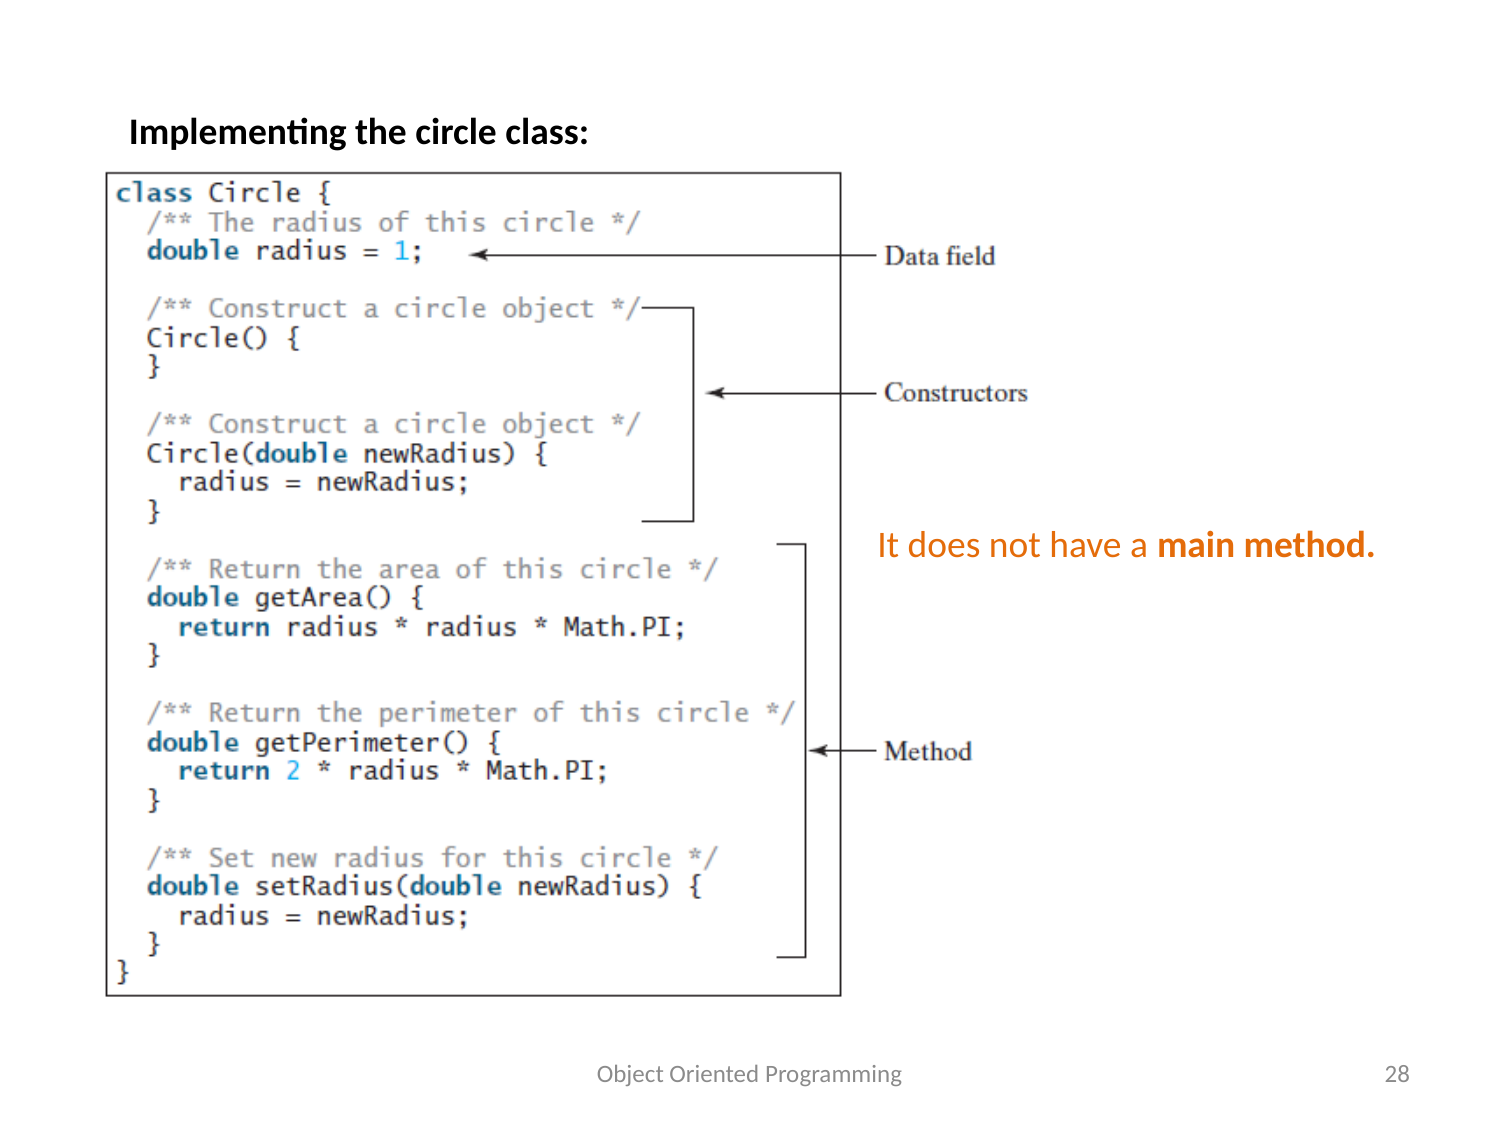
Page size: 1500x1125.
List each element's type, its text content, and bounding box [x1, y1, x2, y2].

footer Object Oriented Programming [512, 1042, 988, 1103]
text_box It does not have a main method. [1047, 512, 1425, 573]
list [99, 162, 1038, 1005]
slide_number 28 [1074, 1042, 1425, 1103]
text_box Implementing the circle class: [114, 99, 605, 160]
